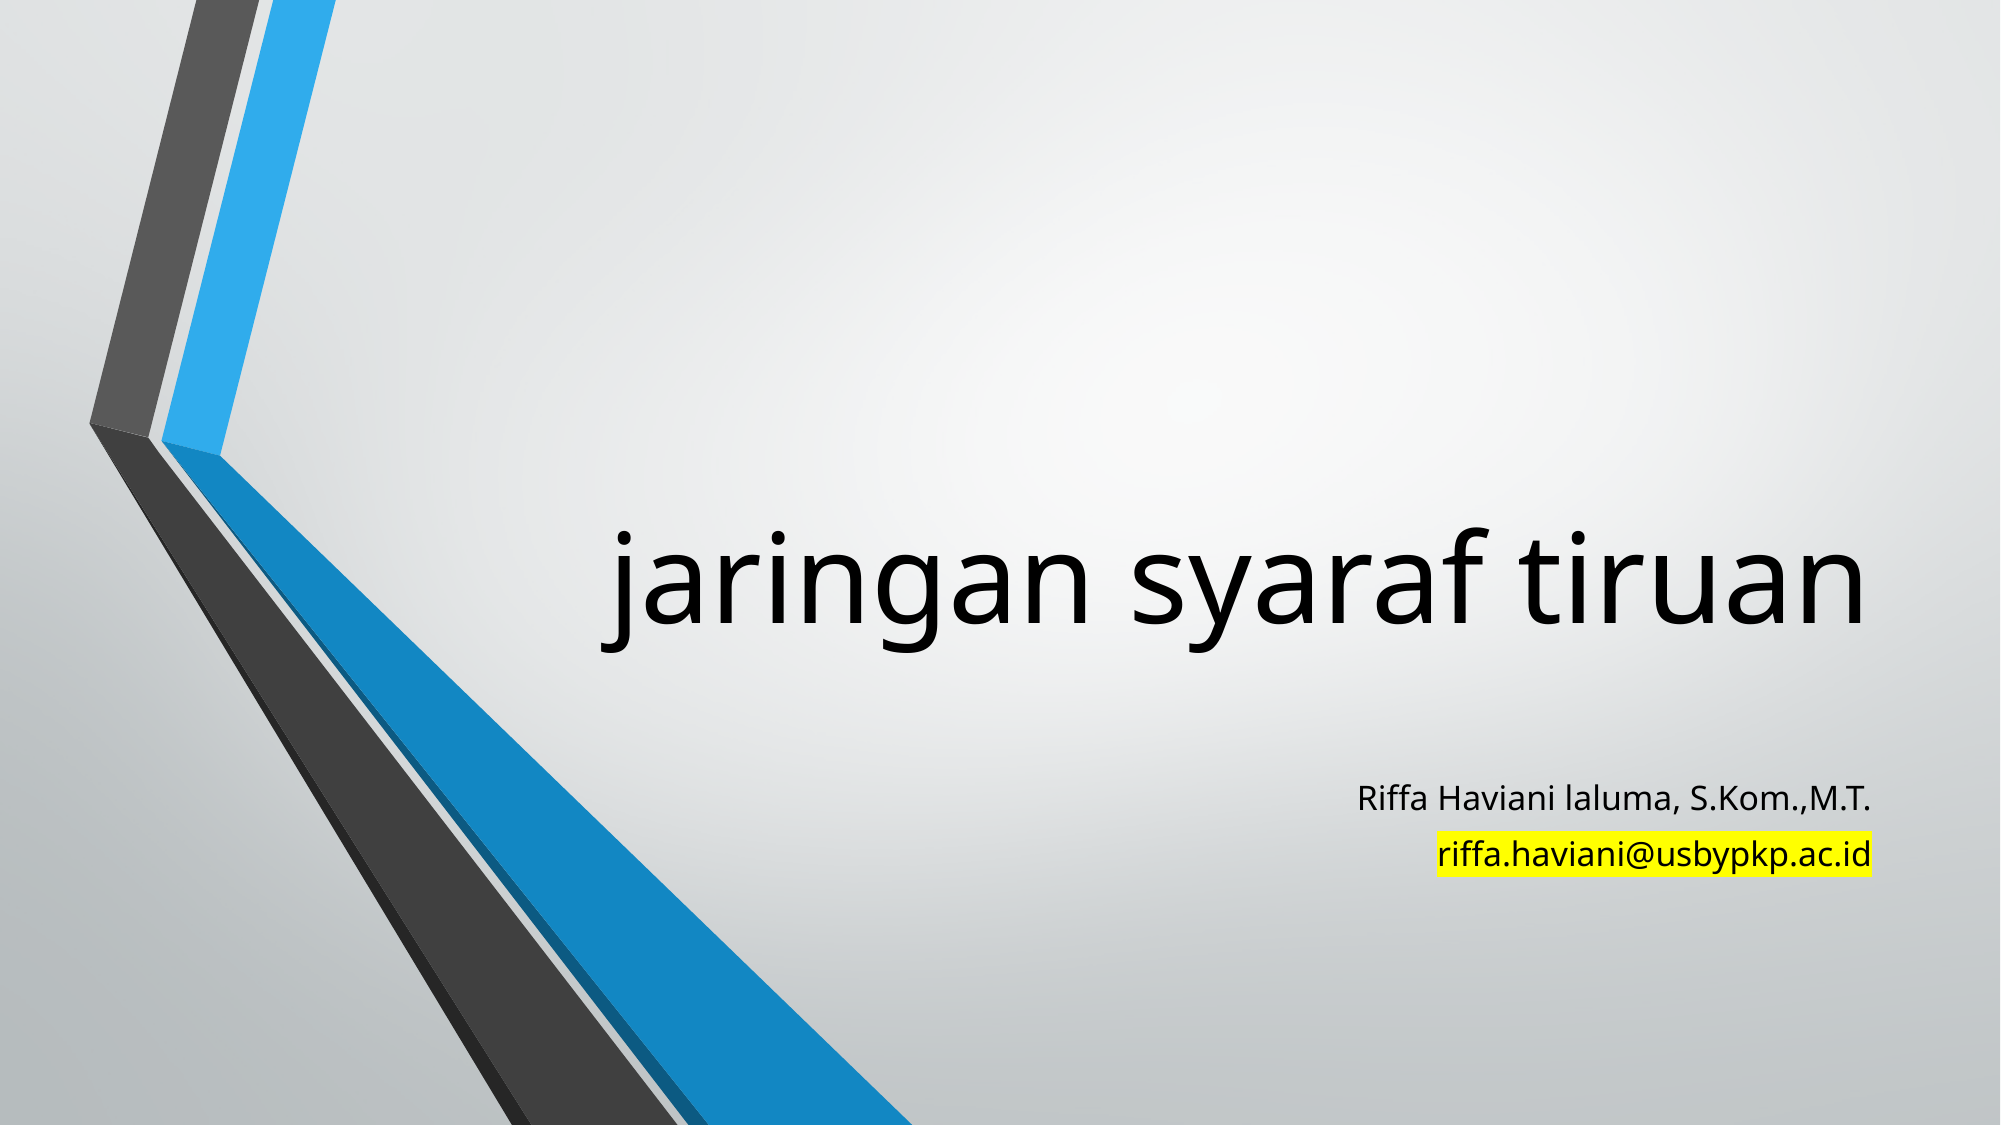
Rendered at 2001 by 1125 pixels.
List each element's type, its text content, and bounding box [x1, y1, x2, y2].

title jaringan syaraf tiruan [480, 226, 1887, 656]
subtitle Riffa Haviani laluma, S.Kom.,M.T. riffa.haviani@usbypkp.ac.id [740, 655, 1887, 884]
